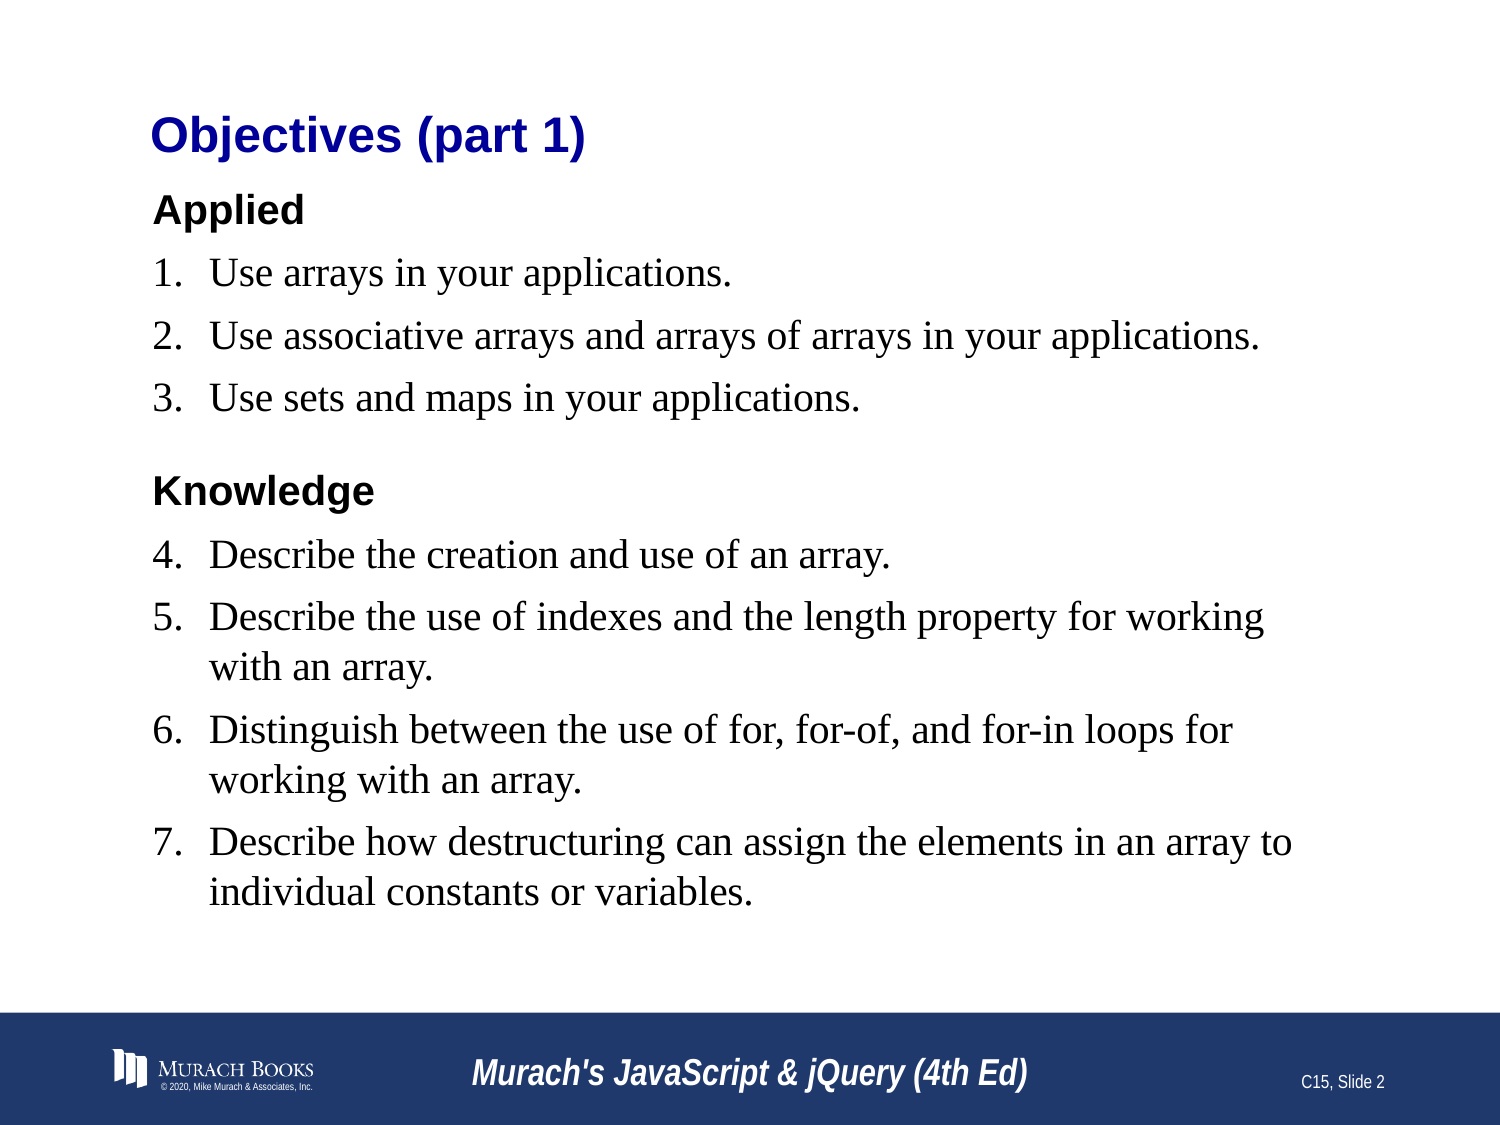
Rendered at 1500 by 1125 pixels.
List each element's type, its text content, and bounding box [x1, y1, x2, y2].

slide_number C15, Slide 2 [1087, 1025, 1400, 1100]
list Applied Use arrays in your applications. Use associative arrays and arrays of arrays in your applications. Use sets and maps in your applications. Knowledge Describe the creation and use of an array. Describe the use of indexes and the length property for working with an array. Distinguish between the use of for, for-of, and for-in loops for working with an array. Describe how destructuring can assign the elements in an array to individual constants or variables. [137, 174, 1350, 975]
footer © 2020, Mike Murach & Associates, Inc. [12, 1025, 463, 1100]
title Objectives (part 1) [150, 102, 1350, 164]
slide_number Murach's JavaScript & jQuery (4th Ed) [463, 1025, 1050, 1100]
